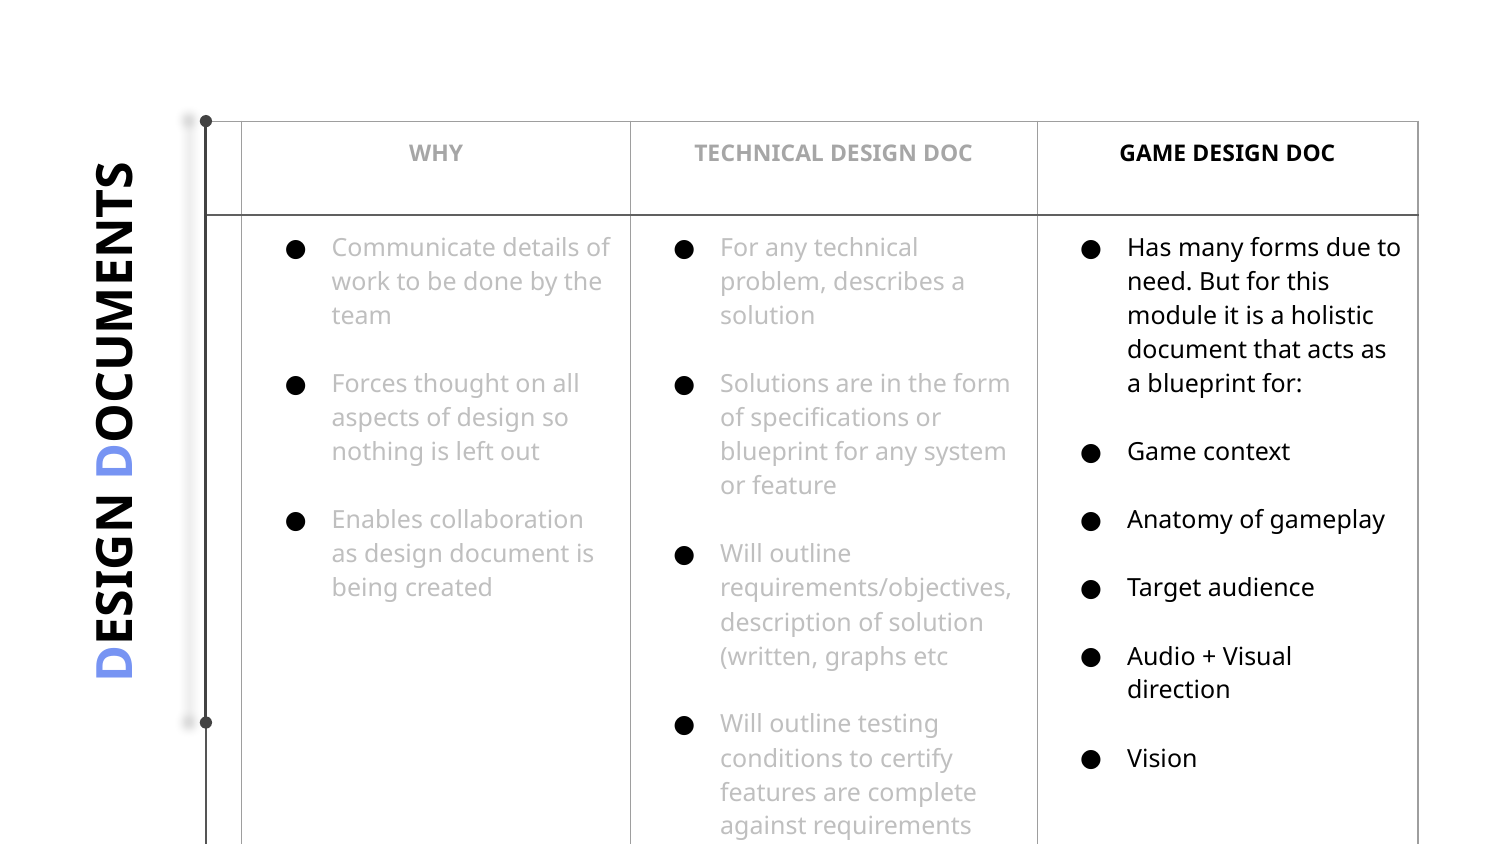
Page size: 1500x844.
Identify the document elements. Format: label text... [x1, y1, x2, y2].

table_header TECHNICAL DESIGN DOC [631, 122, 1037, 214]
table_header GAME DESIGN DOC [1038, 122, 1417, 214]
table_cell [207, 216, 241, 844]
table_header [209, 122, 241, 214]
table_header WHY [242, 122, 630, 214]
text_box DESIGN DOCUMENTS [67, 55, 158, 789]
table_cell For any technical problem, describes a solution Solutions are in the form of specifications or blueprint for any system or feature Will outline requirements/objectives, description of solution (written, graphs etc Will outline testing conditions to certify features are complete against requirements [631, 216, 1037, 844]
table_cell Has many forms due to need. But for this module it is a holistic document that acts as a blueprint for: Game context Anatomy of gameplay Target audience Audio + Visual direction Vision [1038, 216, 1417, 844]
table_cell Communicate details of work to be done by the team Forces thought on all aspects of design so nothing is left out Enables collaboration as design document is being created [242, 216, 630, 844]
